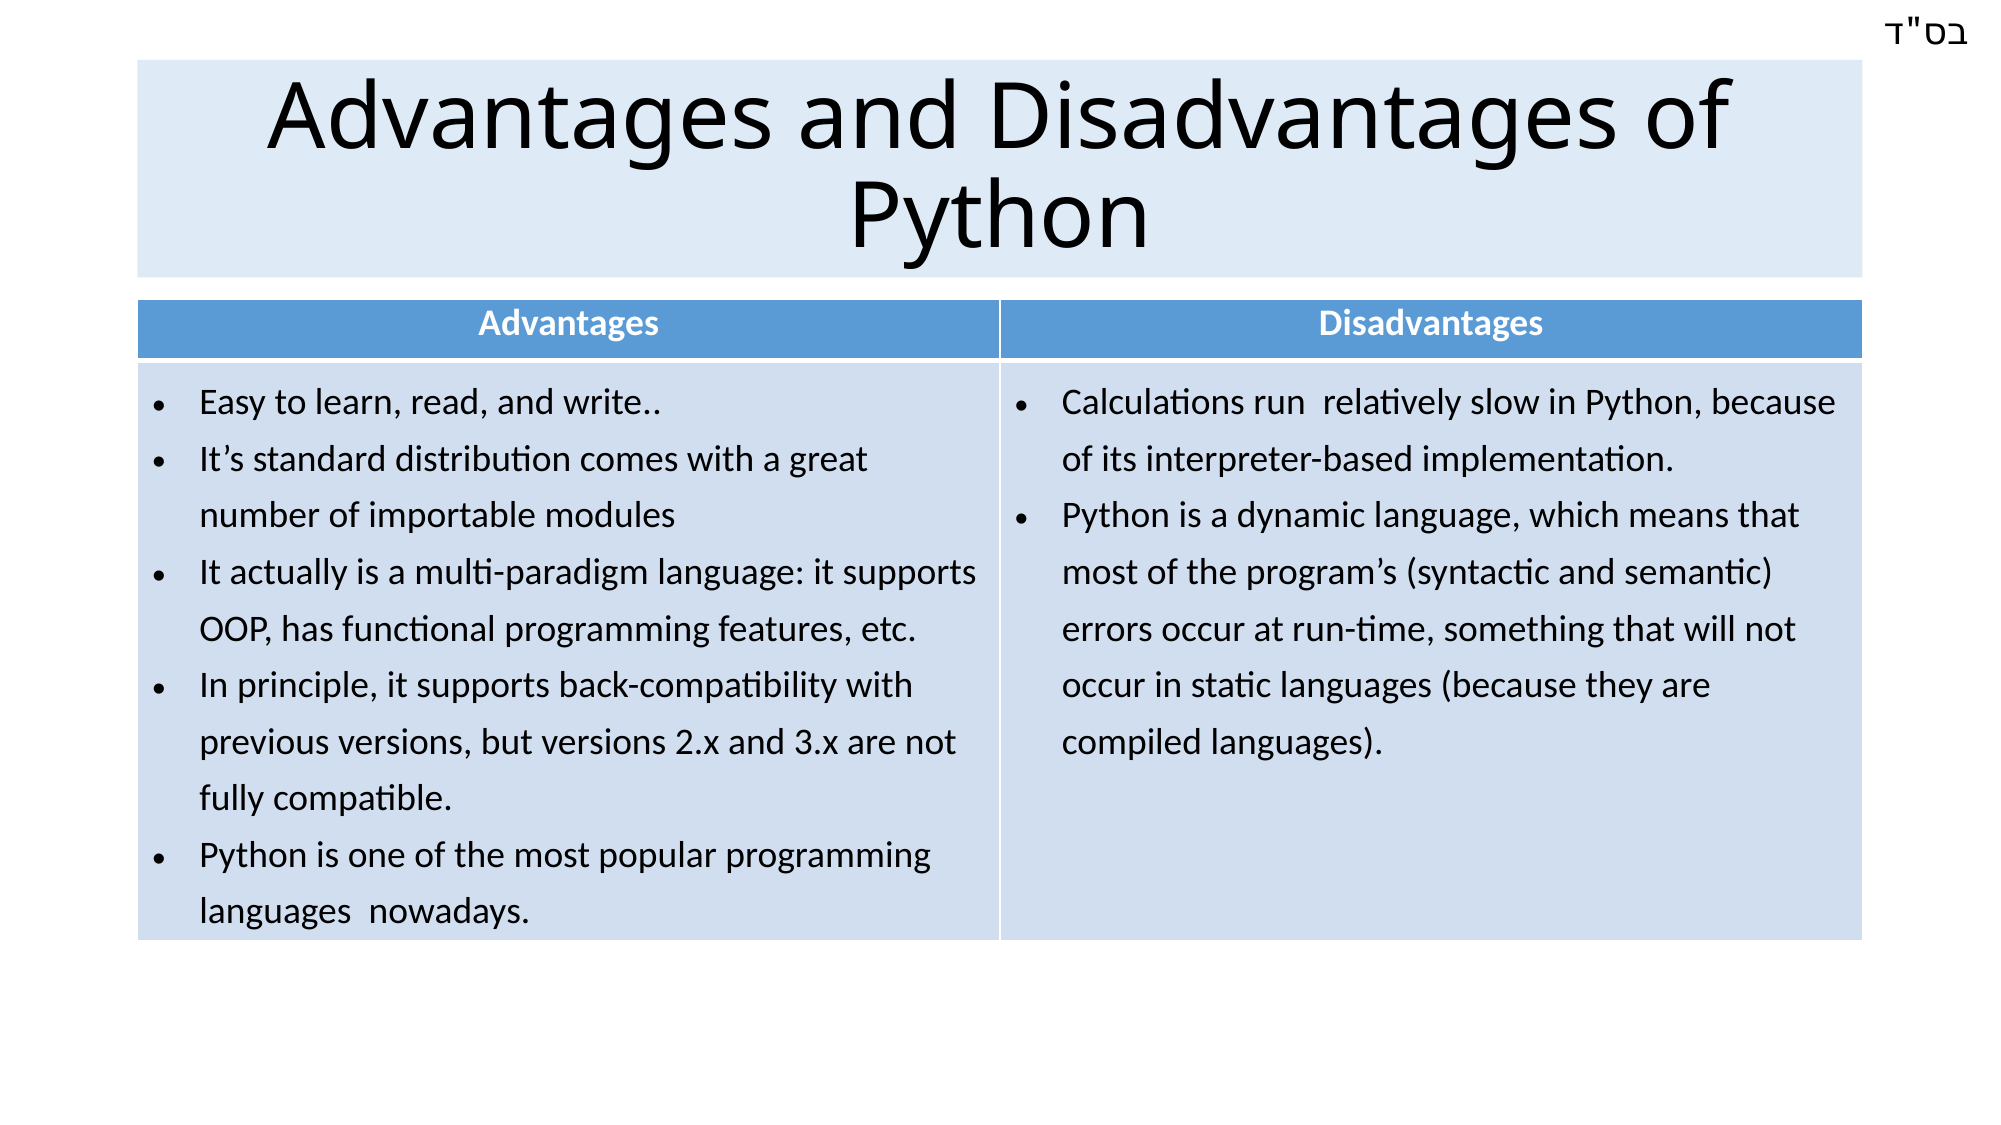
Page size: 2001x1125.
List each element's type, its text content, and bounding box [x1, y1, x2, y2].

table_header Disadvantages [1001, 300, 1862, 358]
table_header Advantages [138, 300, 999, 358]
table_cell Easy to learn, read, and write.. It’s standard distribution comes with a great number of importable modules It actually is a multi-paradigm language: it supports OOP, has functional programming features, etc. In principle, it supports back-compatibility with previous versions, but versions 2.x and 3.x are not fully compatible. Python is one of the most popular programming languages nowadays. [138, 363, 999, 940]
title Advantages and Disadvantages of Python [137, 59, 1863, 278]
table_cell Calculations run relatively slow in Python, because of its interpreter-based implementation. Python is a dynamic language, which means that most of the program’s (syntactic and semantic) errors occur at run-time, something that will not occur in static languages (because they are compiled languages). [1001, 363, 1862, 940]
